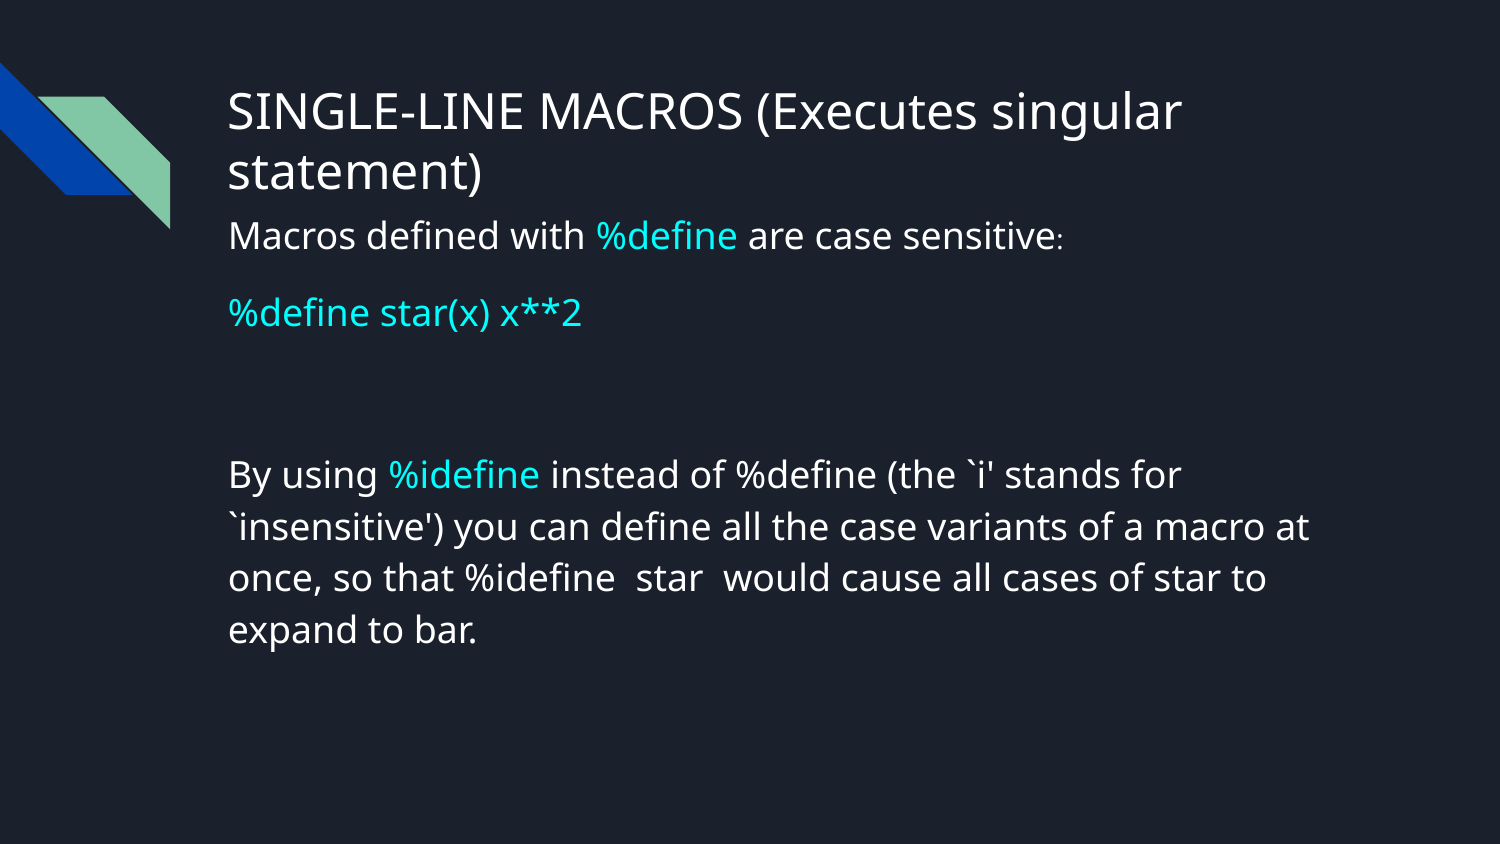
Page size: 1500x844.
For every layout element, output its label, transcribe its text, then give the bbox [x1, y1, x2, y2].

title SINGLE-LINE MACROS (Executes singular statement) [212, 64, 1368, 174]
list Macros defined with %define are case sensitive: %define star(x) x**2 By using %idefine instead of %define (the `i' stands for `insensitive') you can define all the case variants of a macro at once, so that %idefine star would cause all cases of star to expand to bar. [212, 190, 1368, 735]
